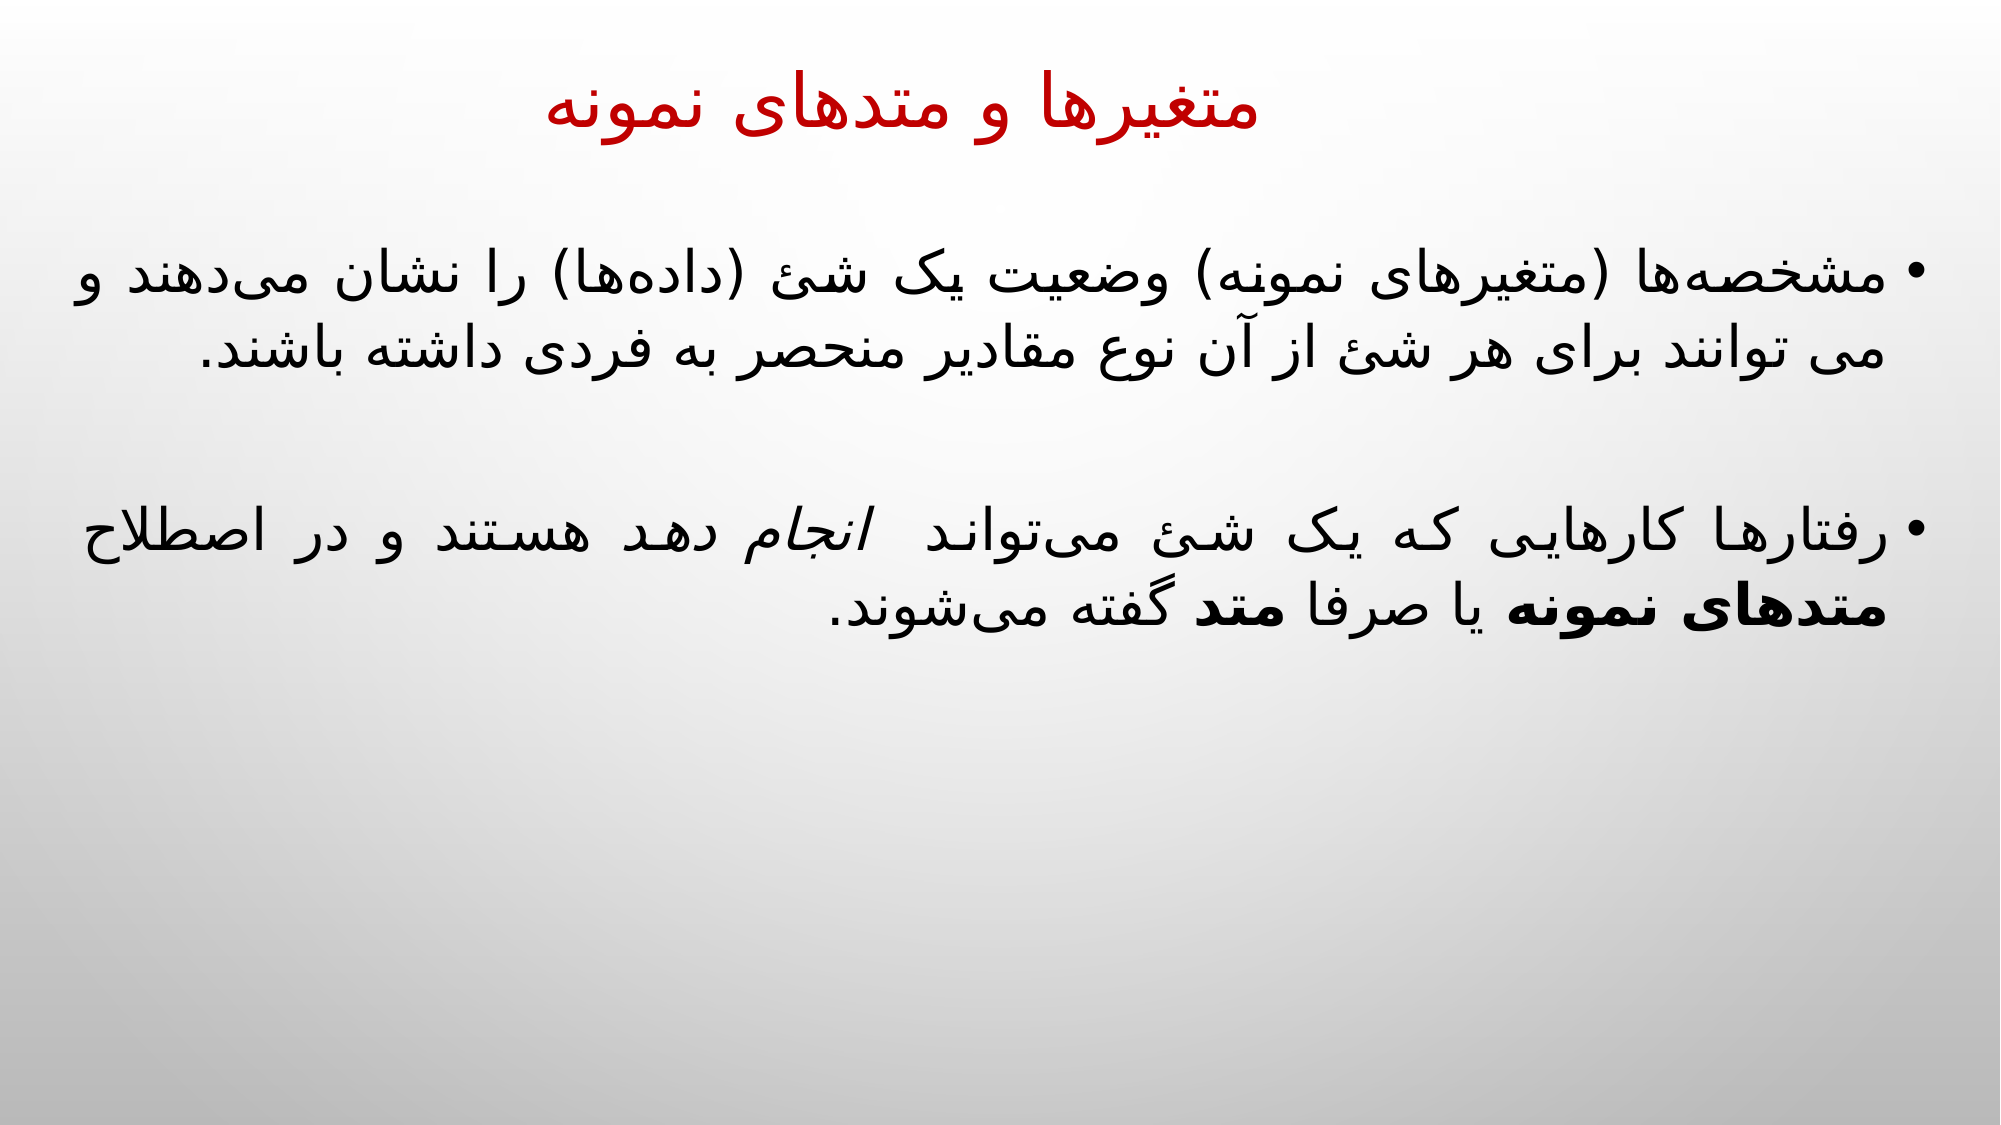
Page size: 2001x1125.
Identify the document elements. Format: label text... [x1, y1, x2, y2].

list مشخصه‌ها (متغیرهای نمونه) وضعیت یک شئ (داده‌ها) را نشان می‌دهند و می توانند برای هر شئ از آن نوع مقادیر منحصر به فردی داشته باشند. رفتارها کارهایی که یک شئ می‌تواند انجام دهد هستند و در اصطلاح متدهای نمونه یا صرفا متد گفته می‌شوند. [58, 135, 1942, 1125]
text_box متغیرها و متدهای نمونه [511, 26, 1296, 152]
picture [0, 0, 2000, 1125]
